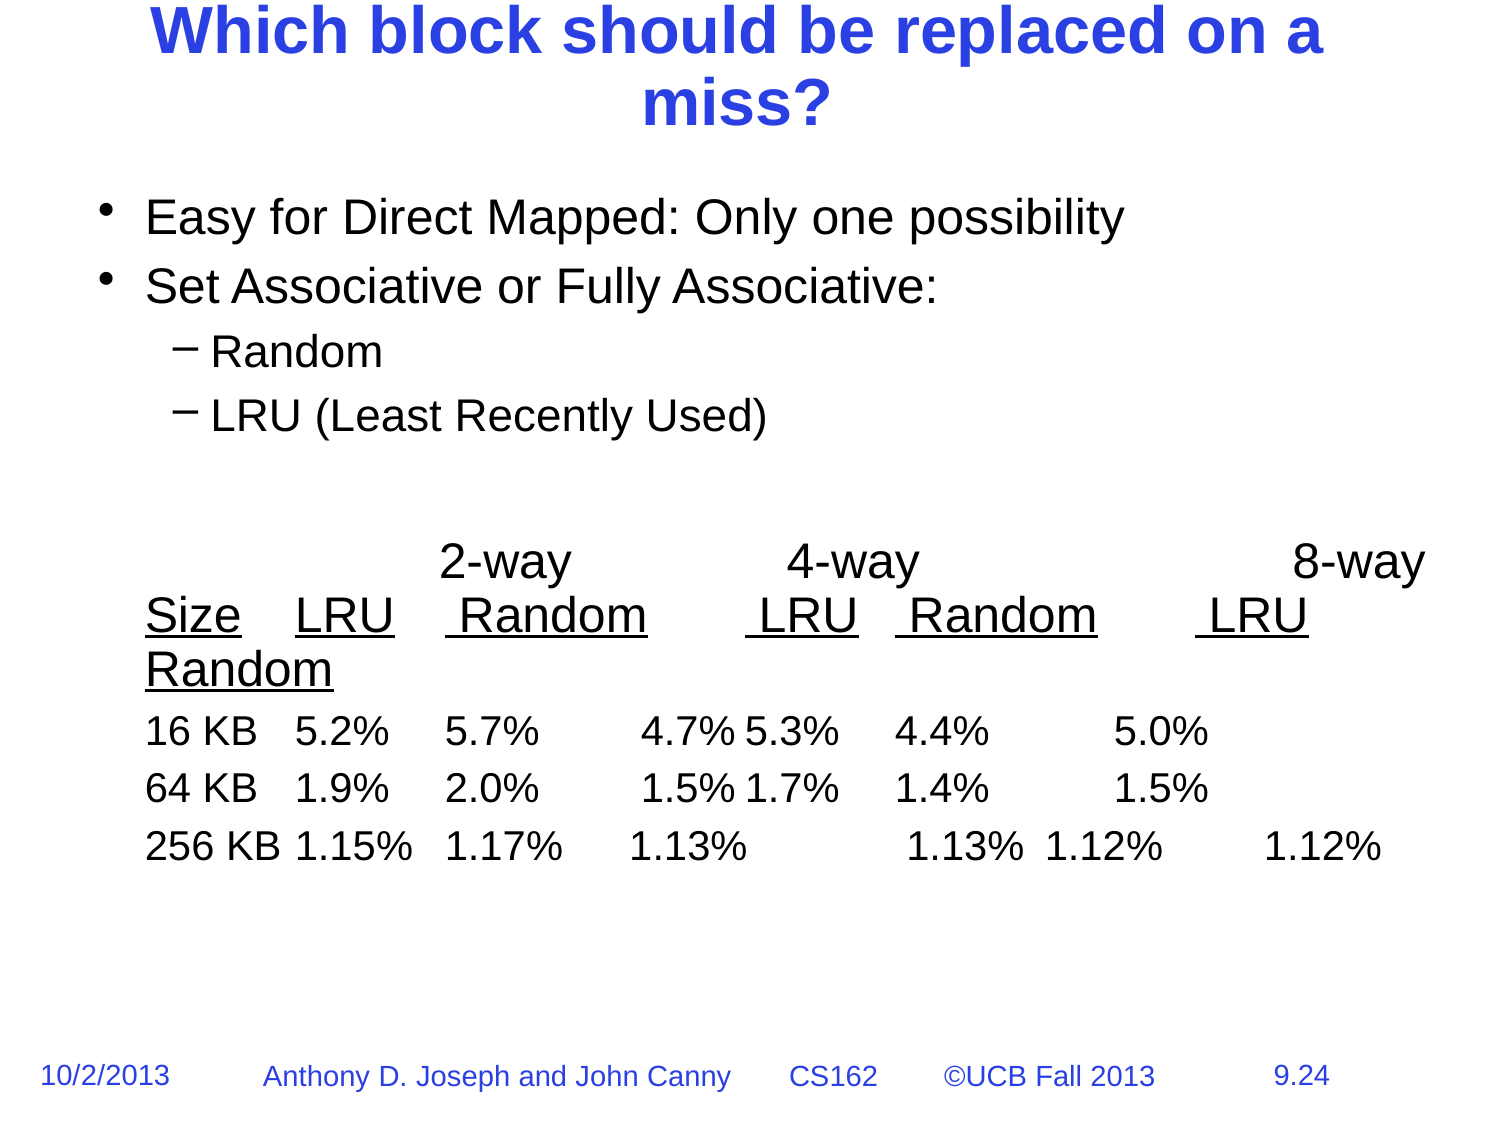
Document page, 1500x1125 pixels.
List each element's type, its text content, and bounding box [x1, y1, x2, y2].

title Which block should be replaced on a miss? [75, 37, 1400, 98]
list Easy for Direct Mapped: Only one possibility Set Associative or Fully Associative: Random LRU (Least Recently Used) 2-way 4-way 8-way Size LRU Random LRU Random LRU Random 16 KB 5.2% 5.7% 4.7% 5.3% 4.4% 5.0% 64 KB 1.9% 2.0% 1.5% 1.7% 1.4% 1.5% 256 KB 1.15% 1.17% 1.13% 1.13% 1.12% 1.12% [87, 187, 1450, 932]
